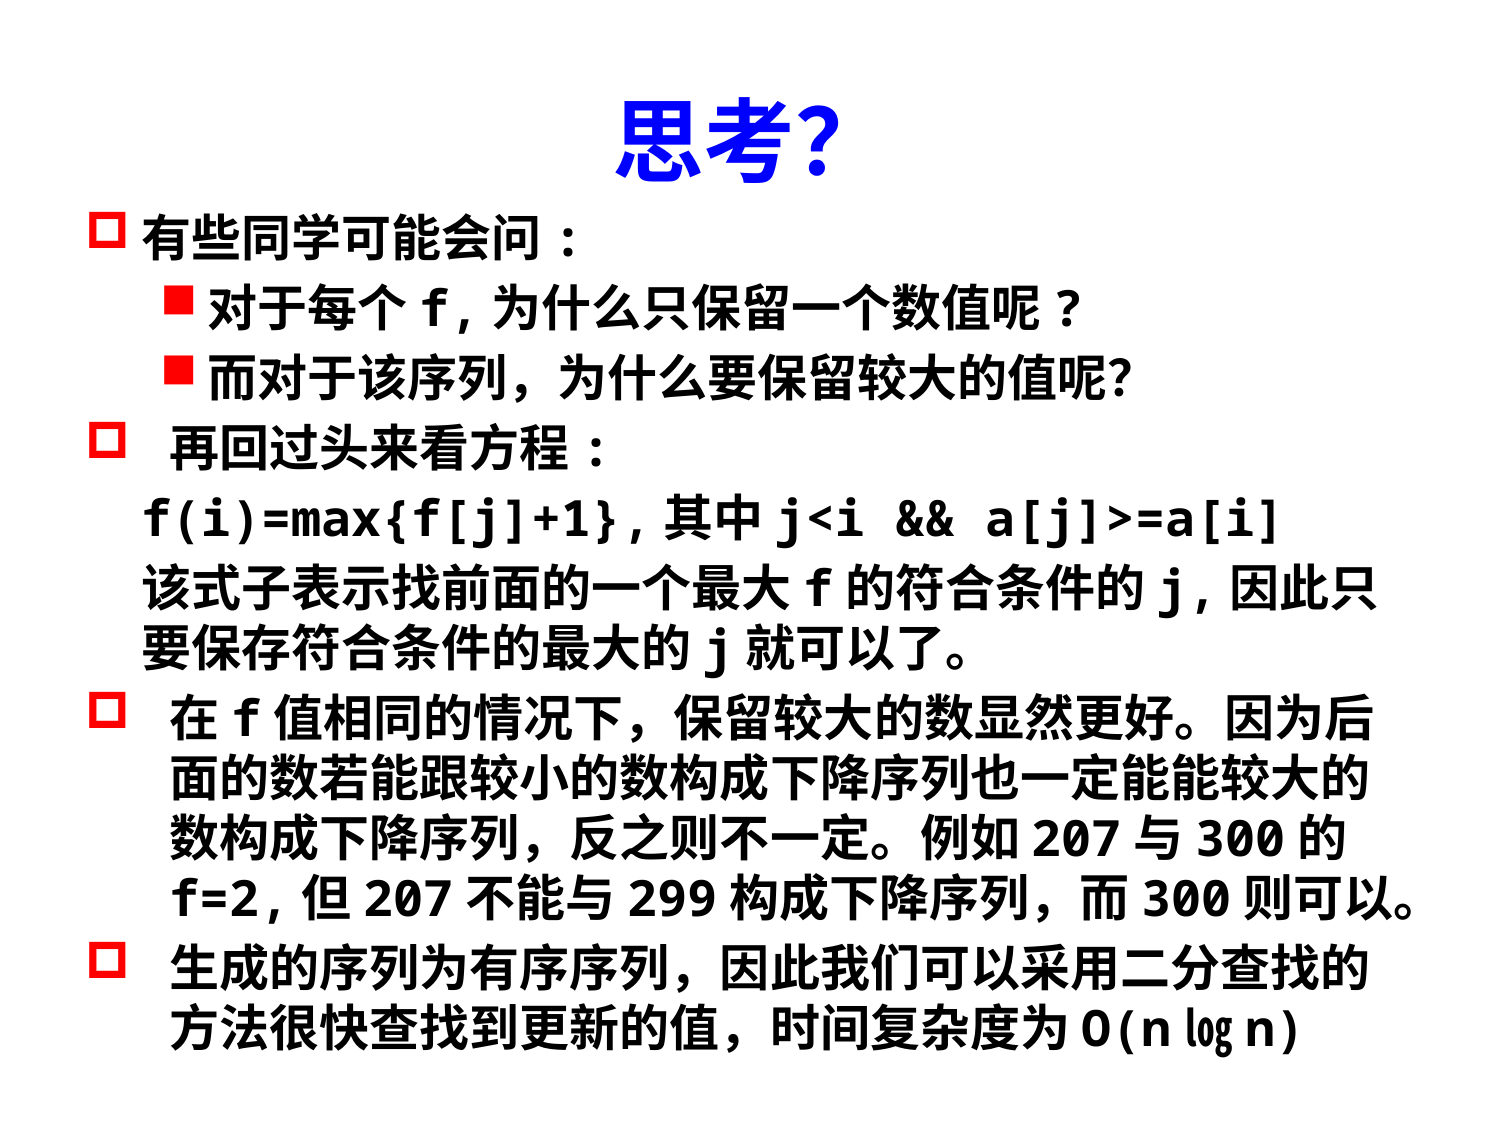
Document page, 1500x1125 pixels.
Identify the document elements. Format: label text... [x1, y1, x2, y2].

title 思考？ [74, 44, 1426, 198]
list 有些同学可能会问: 对于每个f,为什么只保留一个数值呢? 而对于该序列，为什么要保留较大的值呢？ 再回过头来看方程: f(i)=max{f[j]+1},其中j<i && a[j]>=a[i] 该式子表示找前面的一个最大f的符合条件的j,因此只要保存符合条件的最大的j就可以了。 在f值相同的情况下，保留较大的数显然更好。因为后面的数若能跟较小的数构成下降序列也一定能能较大的数构成下降序列，反之则不一定。例如207与300的f=2,但207不能与299构成下降序列，而300则可以。 生成的序列为有序序列，因此我们可以采用二分查找的方法很快查找到更新的值，时间复杂度为O(n㏒n) [70, 198, 1430, 1079]
